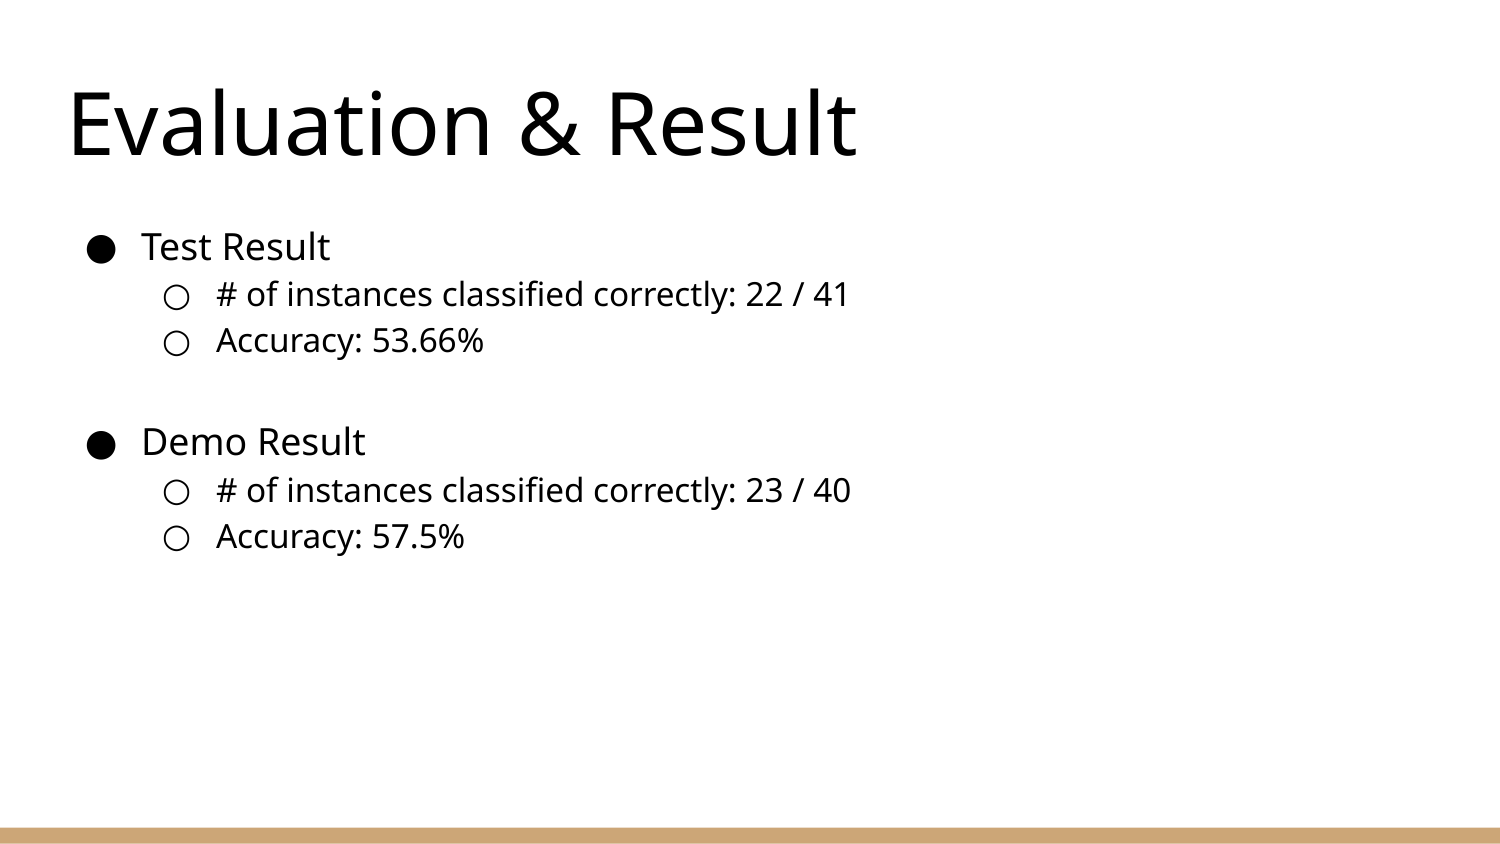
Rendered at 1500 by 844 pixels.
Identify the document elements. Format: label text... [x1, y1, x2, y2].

title Evaluation & Result [51, 51, 1449, 189]
list Test Result # of instances classified correctly: 22 / 41 Accuracy: 53.66% Demo Result # of instances classified correctly: 23 / 40 Accuracy: 57.5% [51, 200, 1449, 752]
